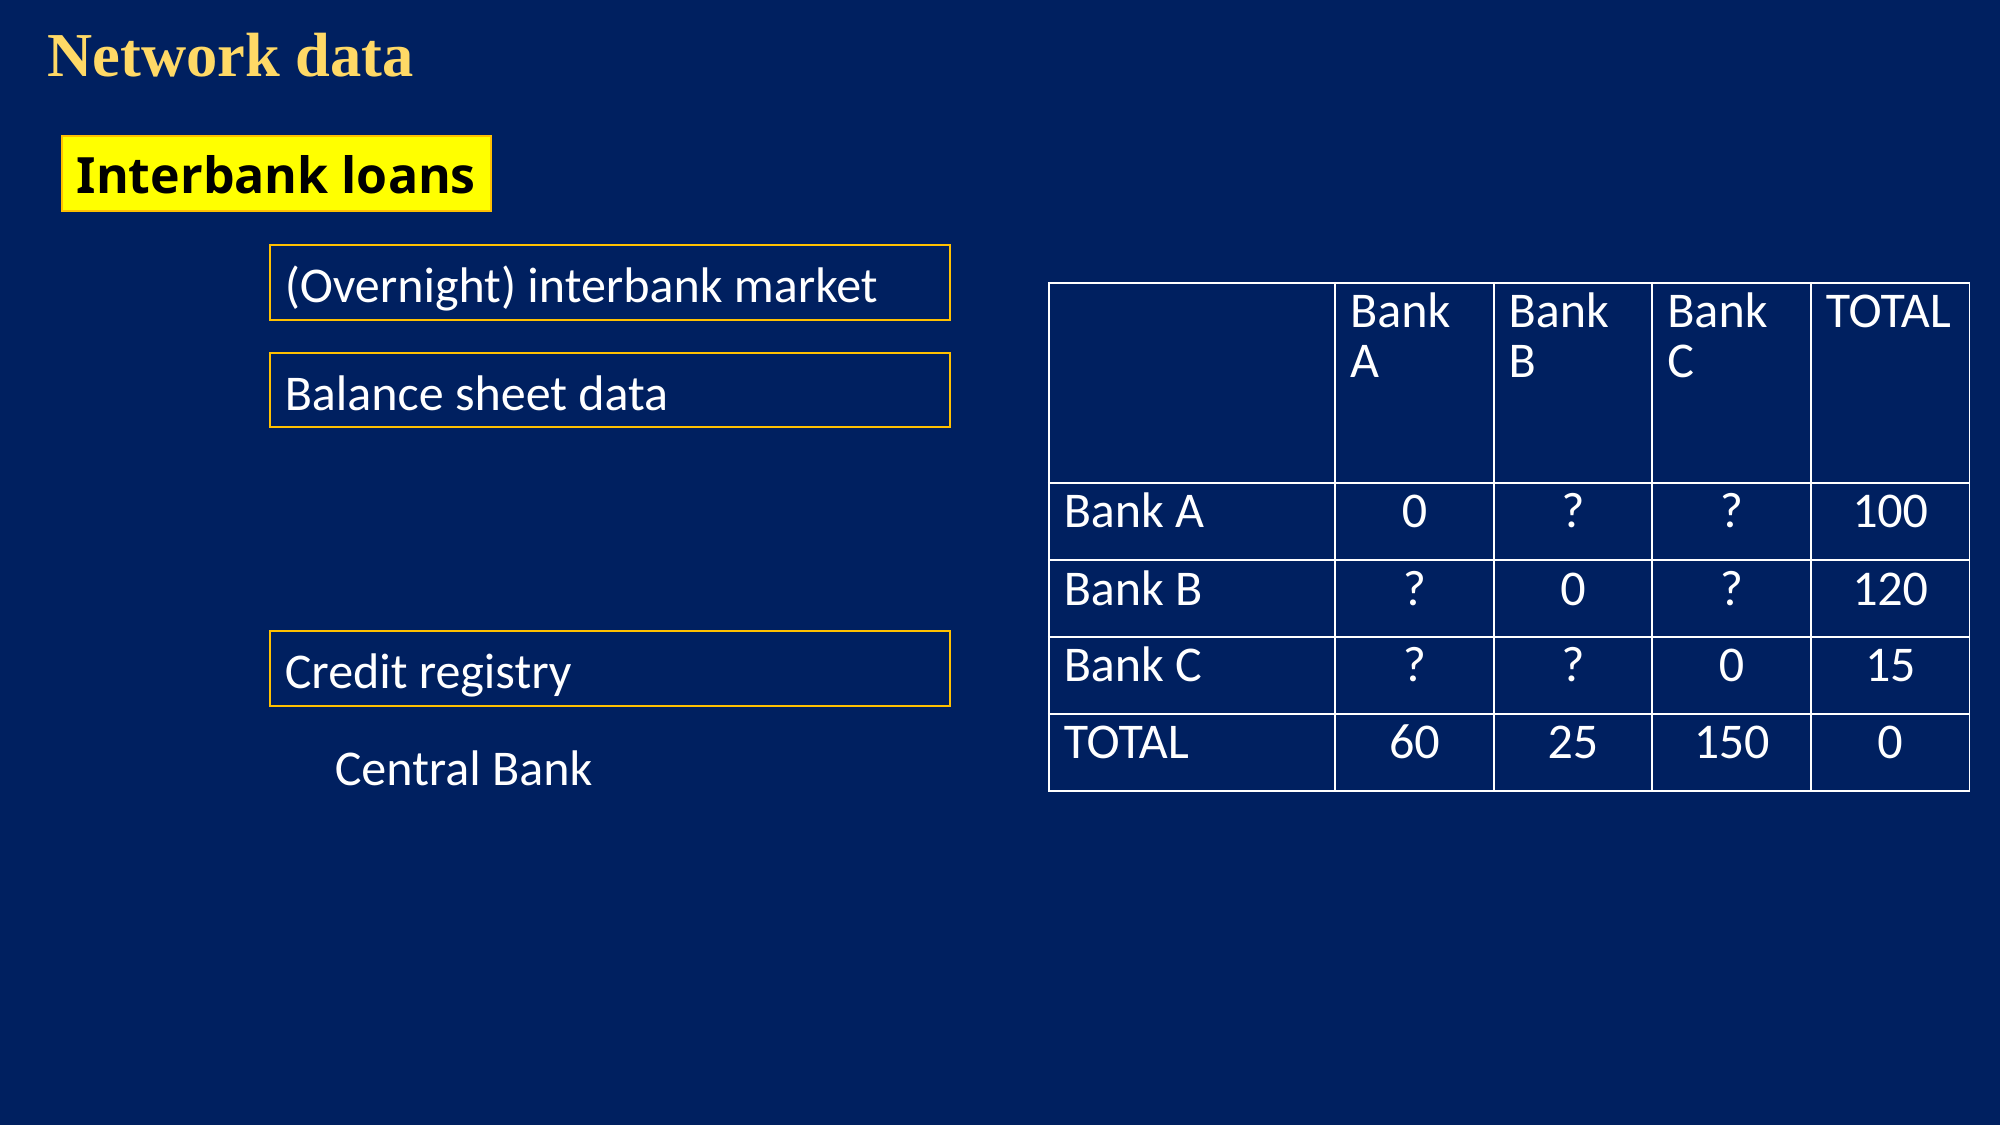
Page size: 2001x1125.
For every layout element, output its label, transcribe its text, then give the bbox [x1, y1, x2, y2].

table_cell 60 [1336, 715, 1493, 790]
table_header Bank B [1495, 284, 1651, 482]
table_cell 0 [1653, 638, 1810, 713]
table_cell 15 [1812, 638, 1969, 713]
table_cell ? [1653, 561, 1810, 636]
table_cell Bank C [1050, 638, 1334, 713]
table_cell ? [1653, 484, 1810, 559]
text_box (Overnight) interbank market [269, 244, 951, 321]
table_cell 25 [1495, 715, 1651, 790]
table_cell 0 [1336, 484, 1493, 559]
text_box Balance sheet data [269, 352, 951, 428]
table_cell 120 [1812, 561, 1969, 636]
table_cell Bank B [1050, 561, 1334, 636]
table_header TOTAL [1812, 284, 1969, 482]
text_box Interbank loans [61, 135, 492, 212]
table_cell 150 [1653, 715, 1810, 790]
table_cell 0 [1812, 715, 1969, 790]
table_header Bank C [1653, 284, 1810, 482]
table_cell ? [1336, 561, 1493, 636]
table_cell 100 [1812, 484, 1969, 559]
text_box Network data [32, 7, 429, 97]
text_box Credit registry [269, 630, 951, 707]
table_cell ? [1495, 484, 1651, 559]
table_cell 0 [1495, 561, 1651, 636]
table_cell ? [1495, 638, 1651, 713]
table_cell TOTAL [1050, 715, 1334, 790]
table_header Bank A [1336, 284, 1493, 482]
table_header [1050, 284, 1334, 482]
text_box Central Bank [320, 728, 1000, 804]
table_cell Bank A [1050, 484, 1334, 559]
table_cell ? [1336, 638, 1493, 713]
